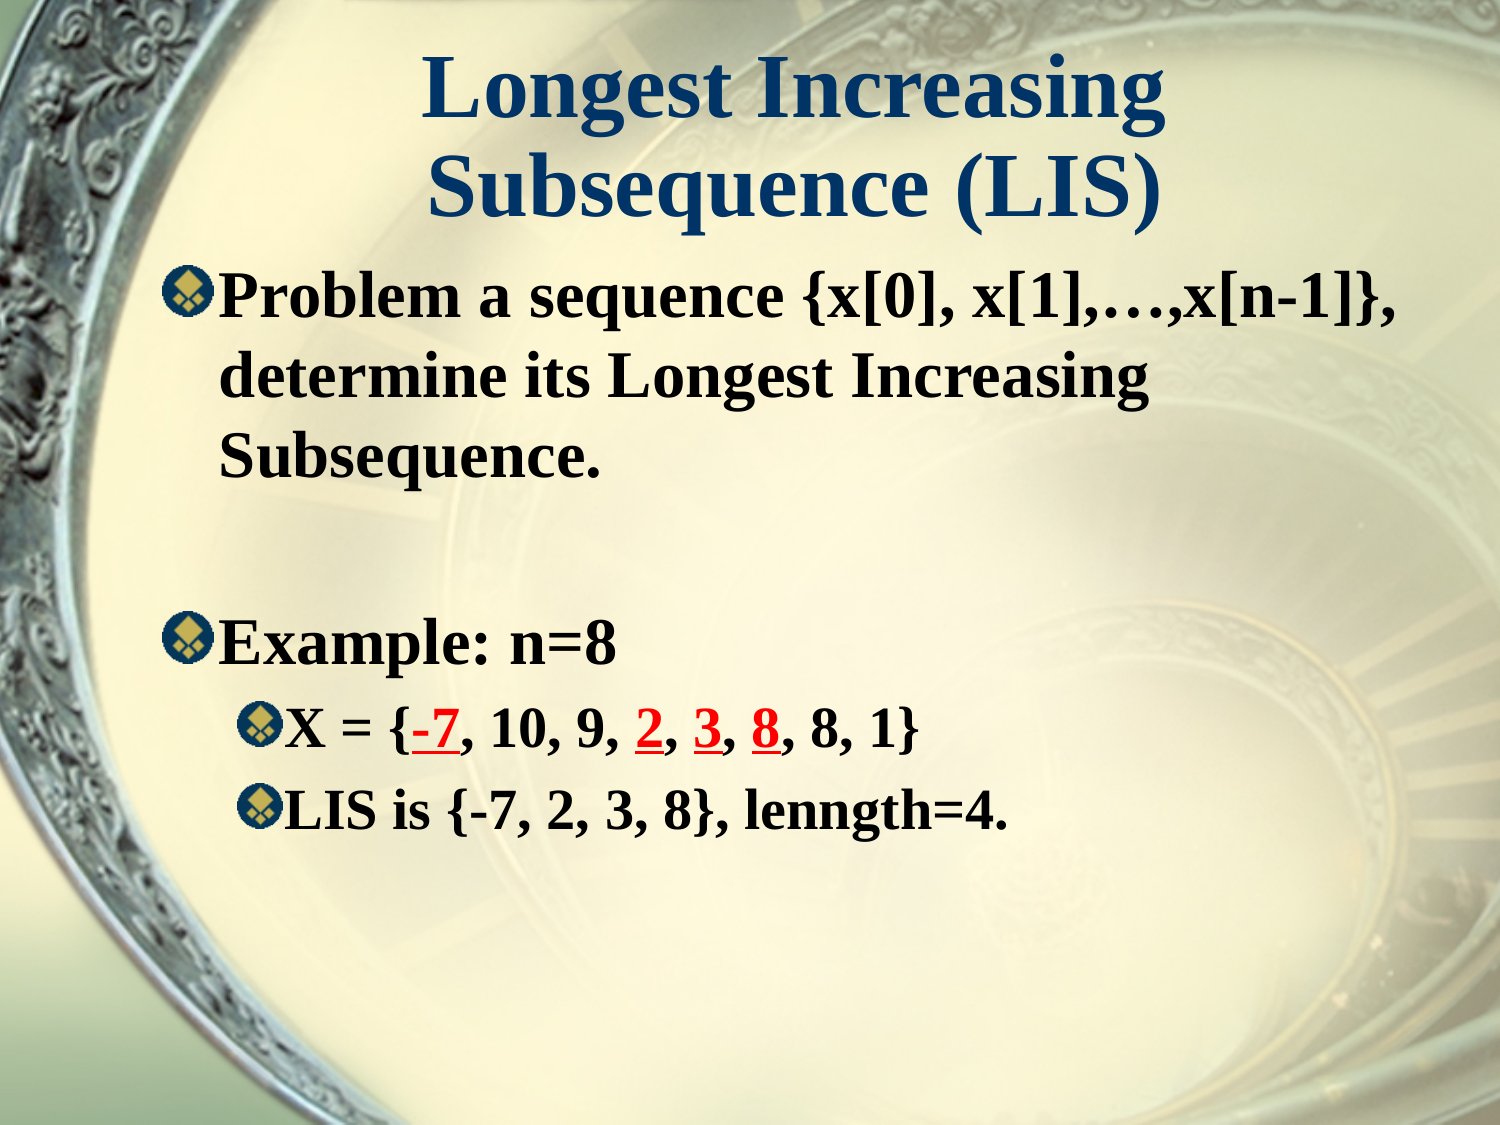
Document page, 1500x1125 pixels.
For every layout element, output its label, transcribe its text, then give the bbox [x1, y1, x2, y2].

title Longest Increasing Subsequence (LIS) [194, 30, 1395, 169]
picture [0, 0, 1500, 1125]
list Problem a sequence {x[0], x[1],…,x[n-1]}, determine its Longest Increasing Subsequence. Example: n=8 X = {-7, 10, 9, 2, 3, 8, 8, 1} LIS is {-7, 2, 3, 8}, lenngth=4. [147, 243, 1459, 1071]
